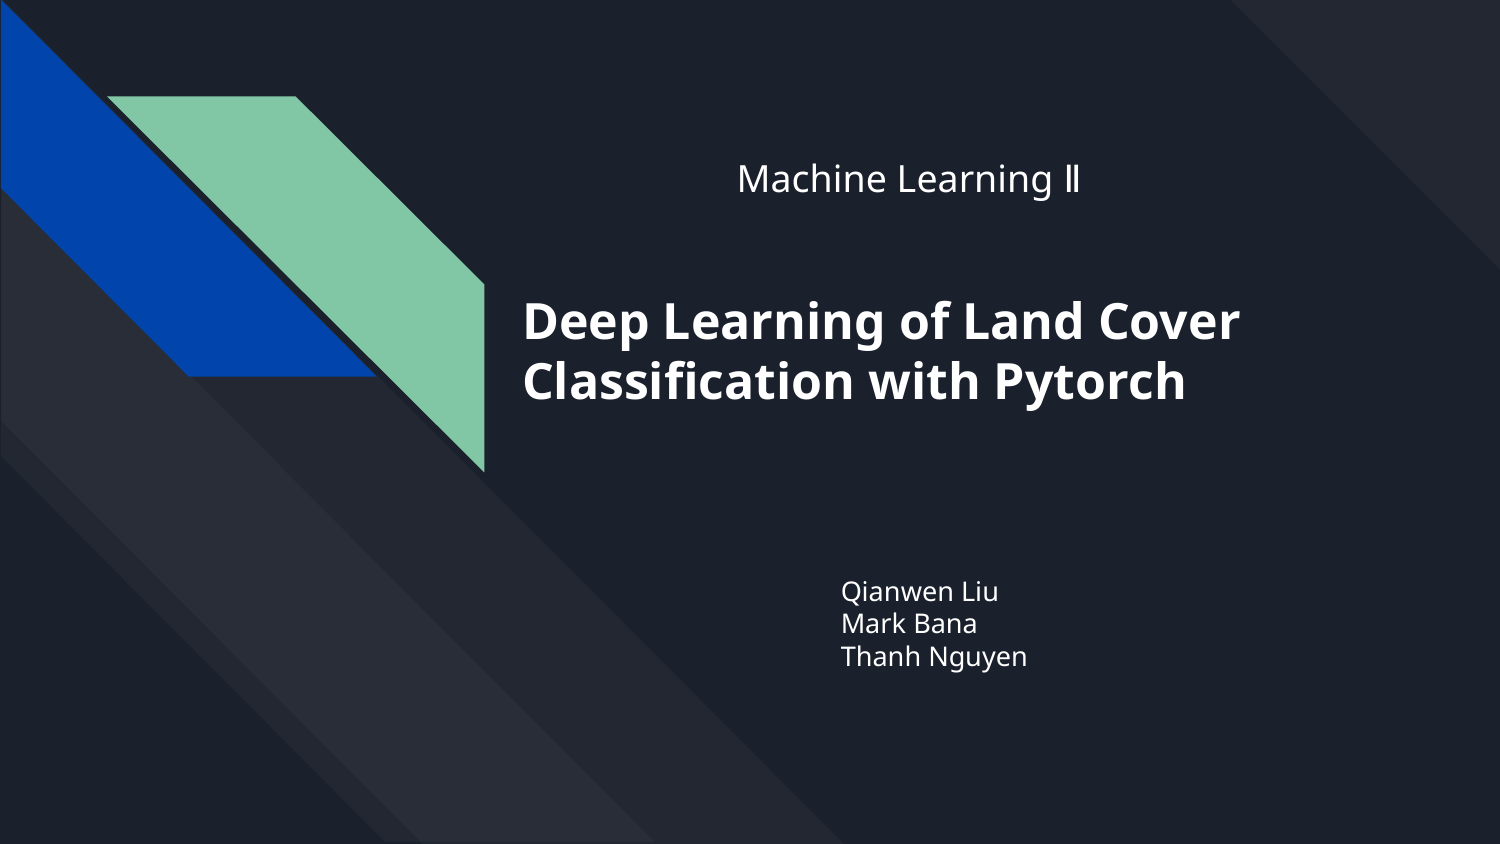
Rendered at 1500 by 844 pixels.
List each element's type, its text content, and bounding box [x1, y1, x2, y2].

subtitle Qianwen Liu Mark Bana Thanh Nguyen [825, 559, 1396, 688]
title Machine Learning Ⅱ Deep Learning of Land Cover Classification with Pytorch [507, 139, 1356, 439]
